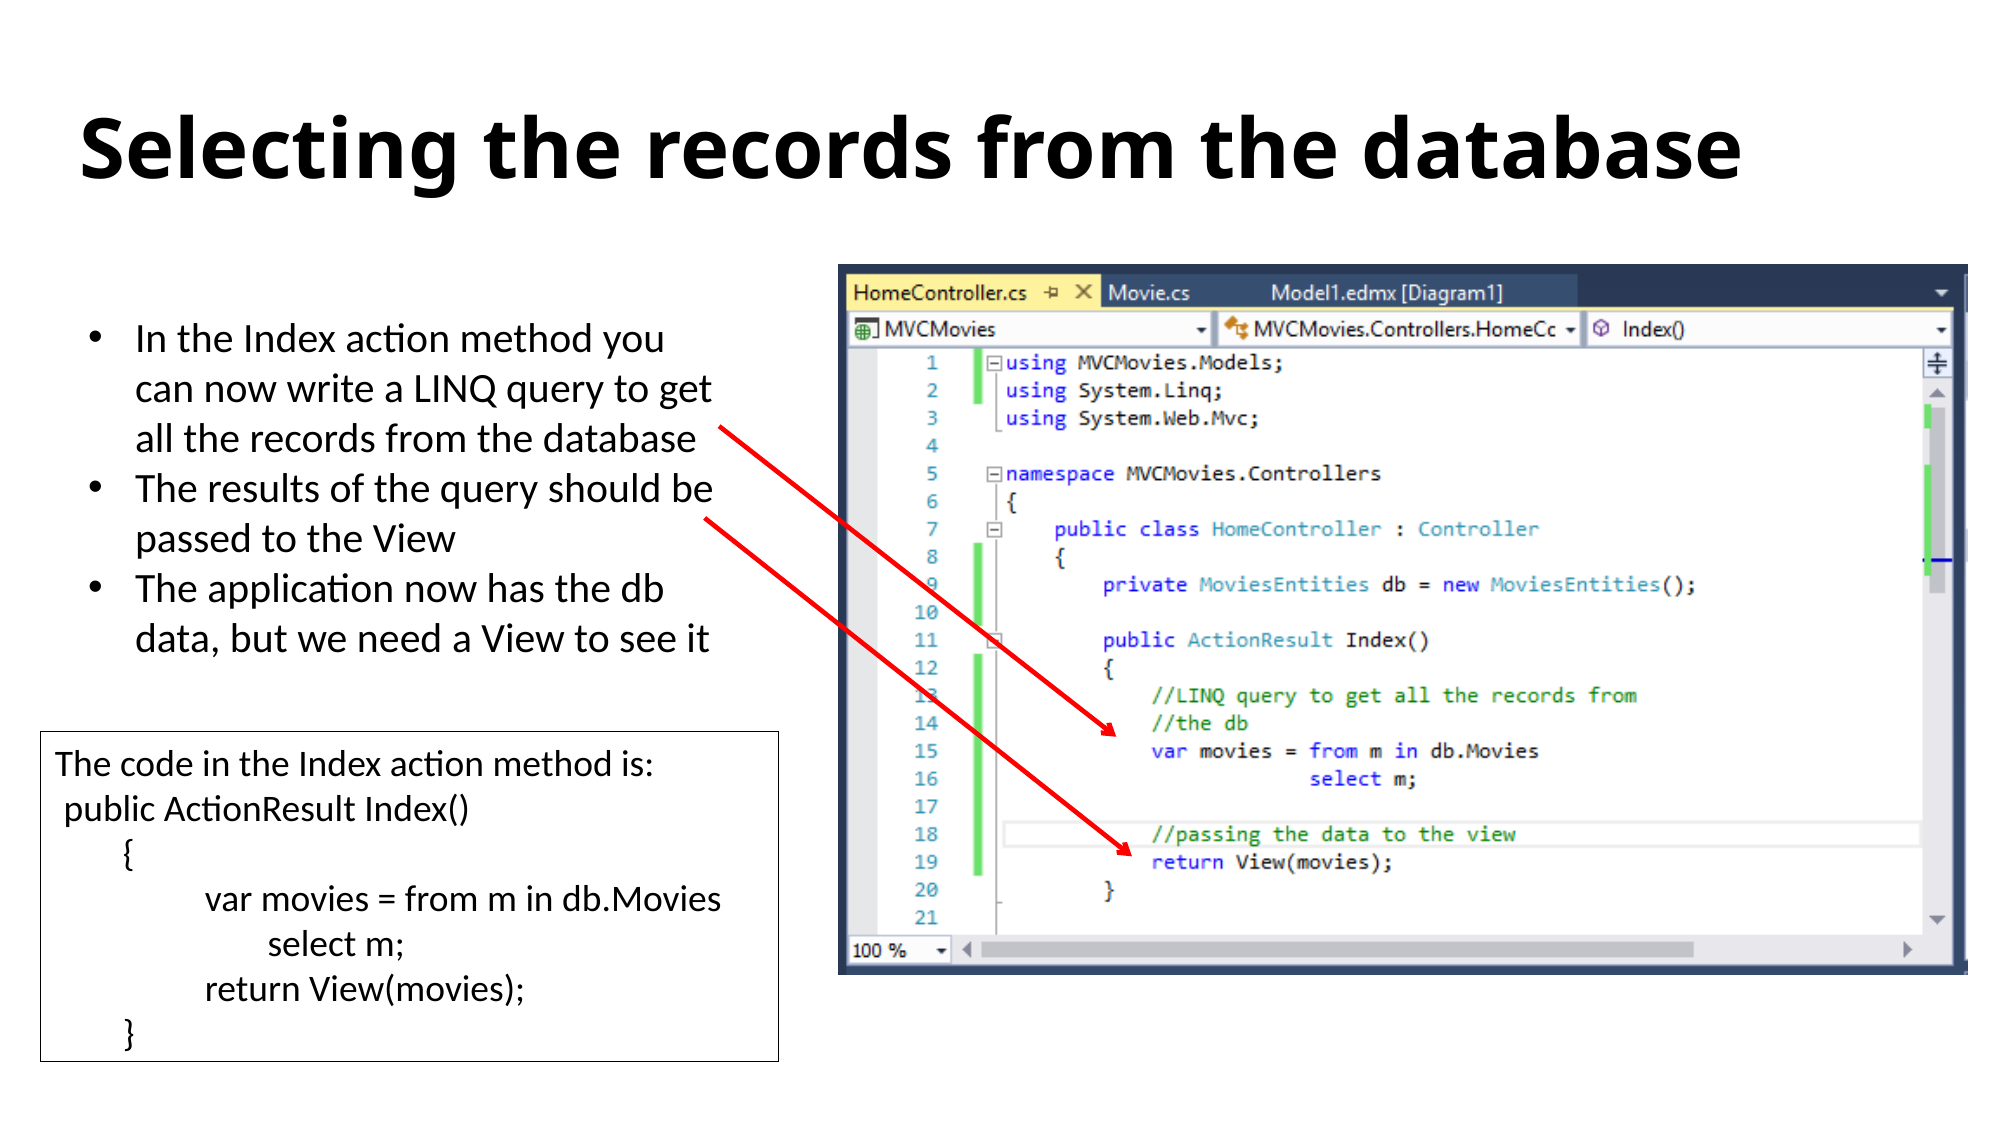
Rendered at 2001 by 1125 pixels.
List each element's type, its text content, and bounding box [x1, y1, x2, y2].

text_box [719, 426, 1117, 517]
text_box The code in the Index action method is: public ActionResult Index() { var movies = from m in db.Movies select m; return View(movies); } [40, 731, 779, 1062]
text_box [704, 517, 1132, 857]
title Selecting the records from the database [64, 42, 1863, 261]
text_box In the Index action method you can now write a LINQ query to get all the records from the database The results of the query should be passed to the View The application now has the db data, but we need a View to see it [73, 303, 748, 669]
picture [838, 264, 1968, 975]
